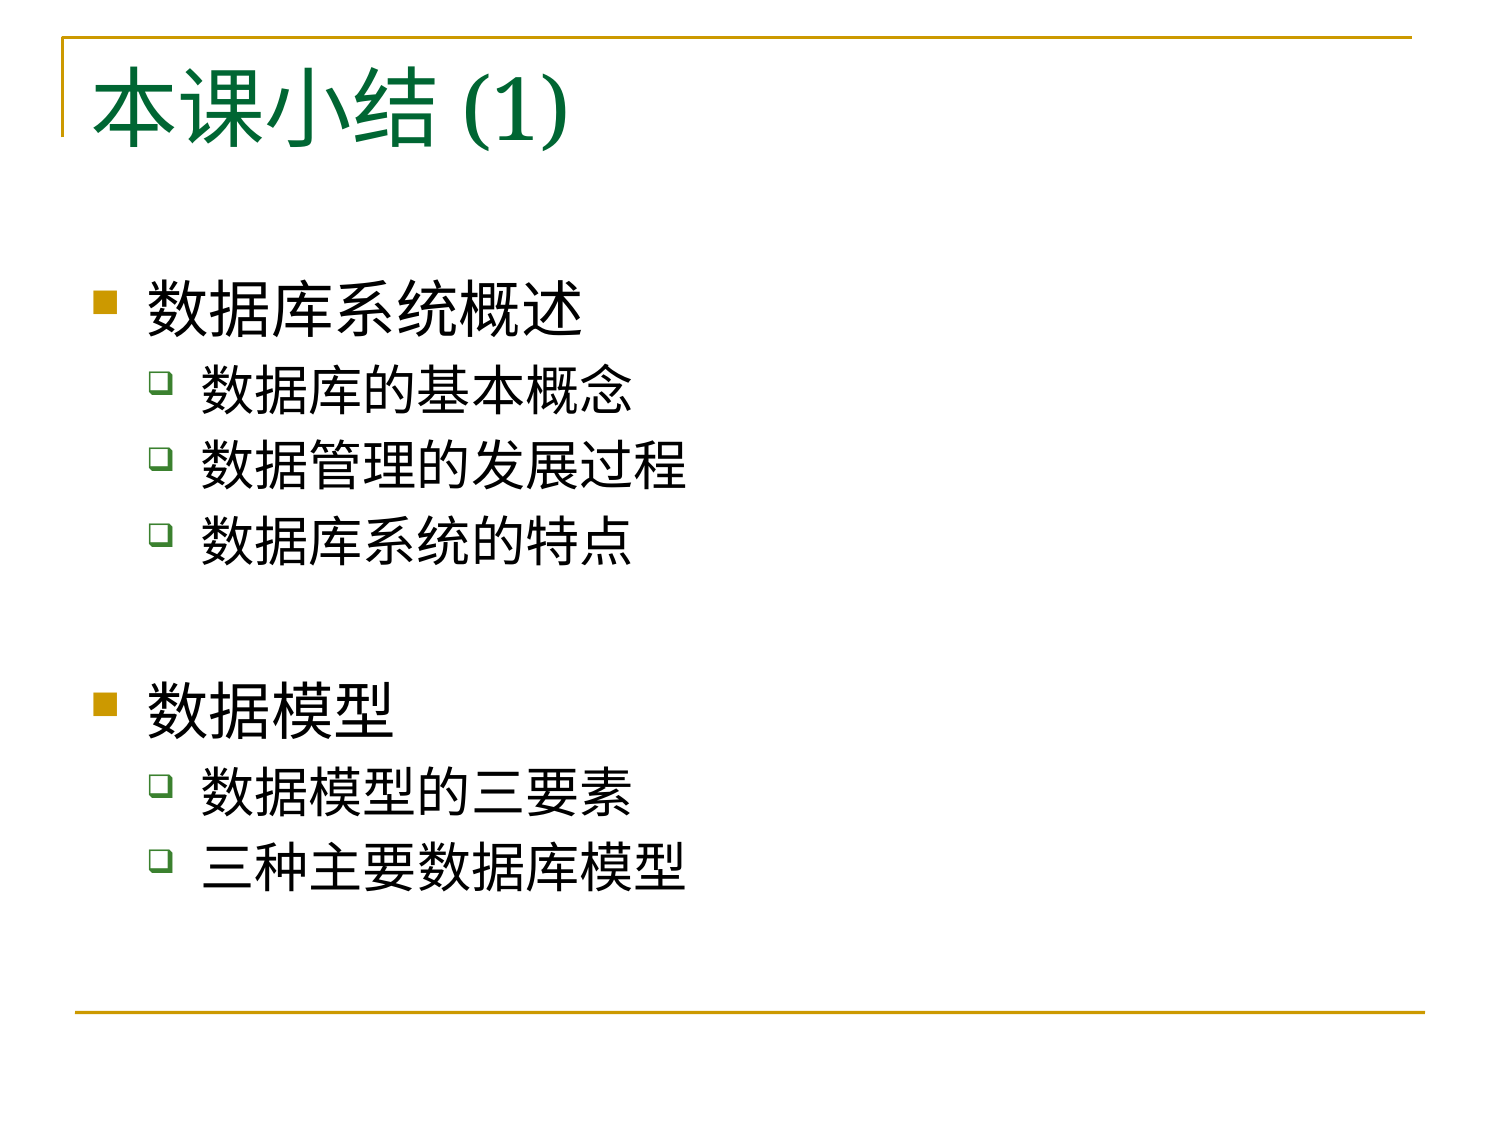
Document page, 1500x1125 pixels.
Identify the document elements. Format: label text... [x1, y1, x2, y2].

title 本课小结(1) [74, 45, 1426, 233]
list 数据库系统概述 数据库的基本概念 数据管理的发展过程 数据库系统的特点 数据模型 数据模型的三要素 三种主要数据库模型 [74, 262, 1426, 1006]
